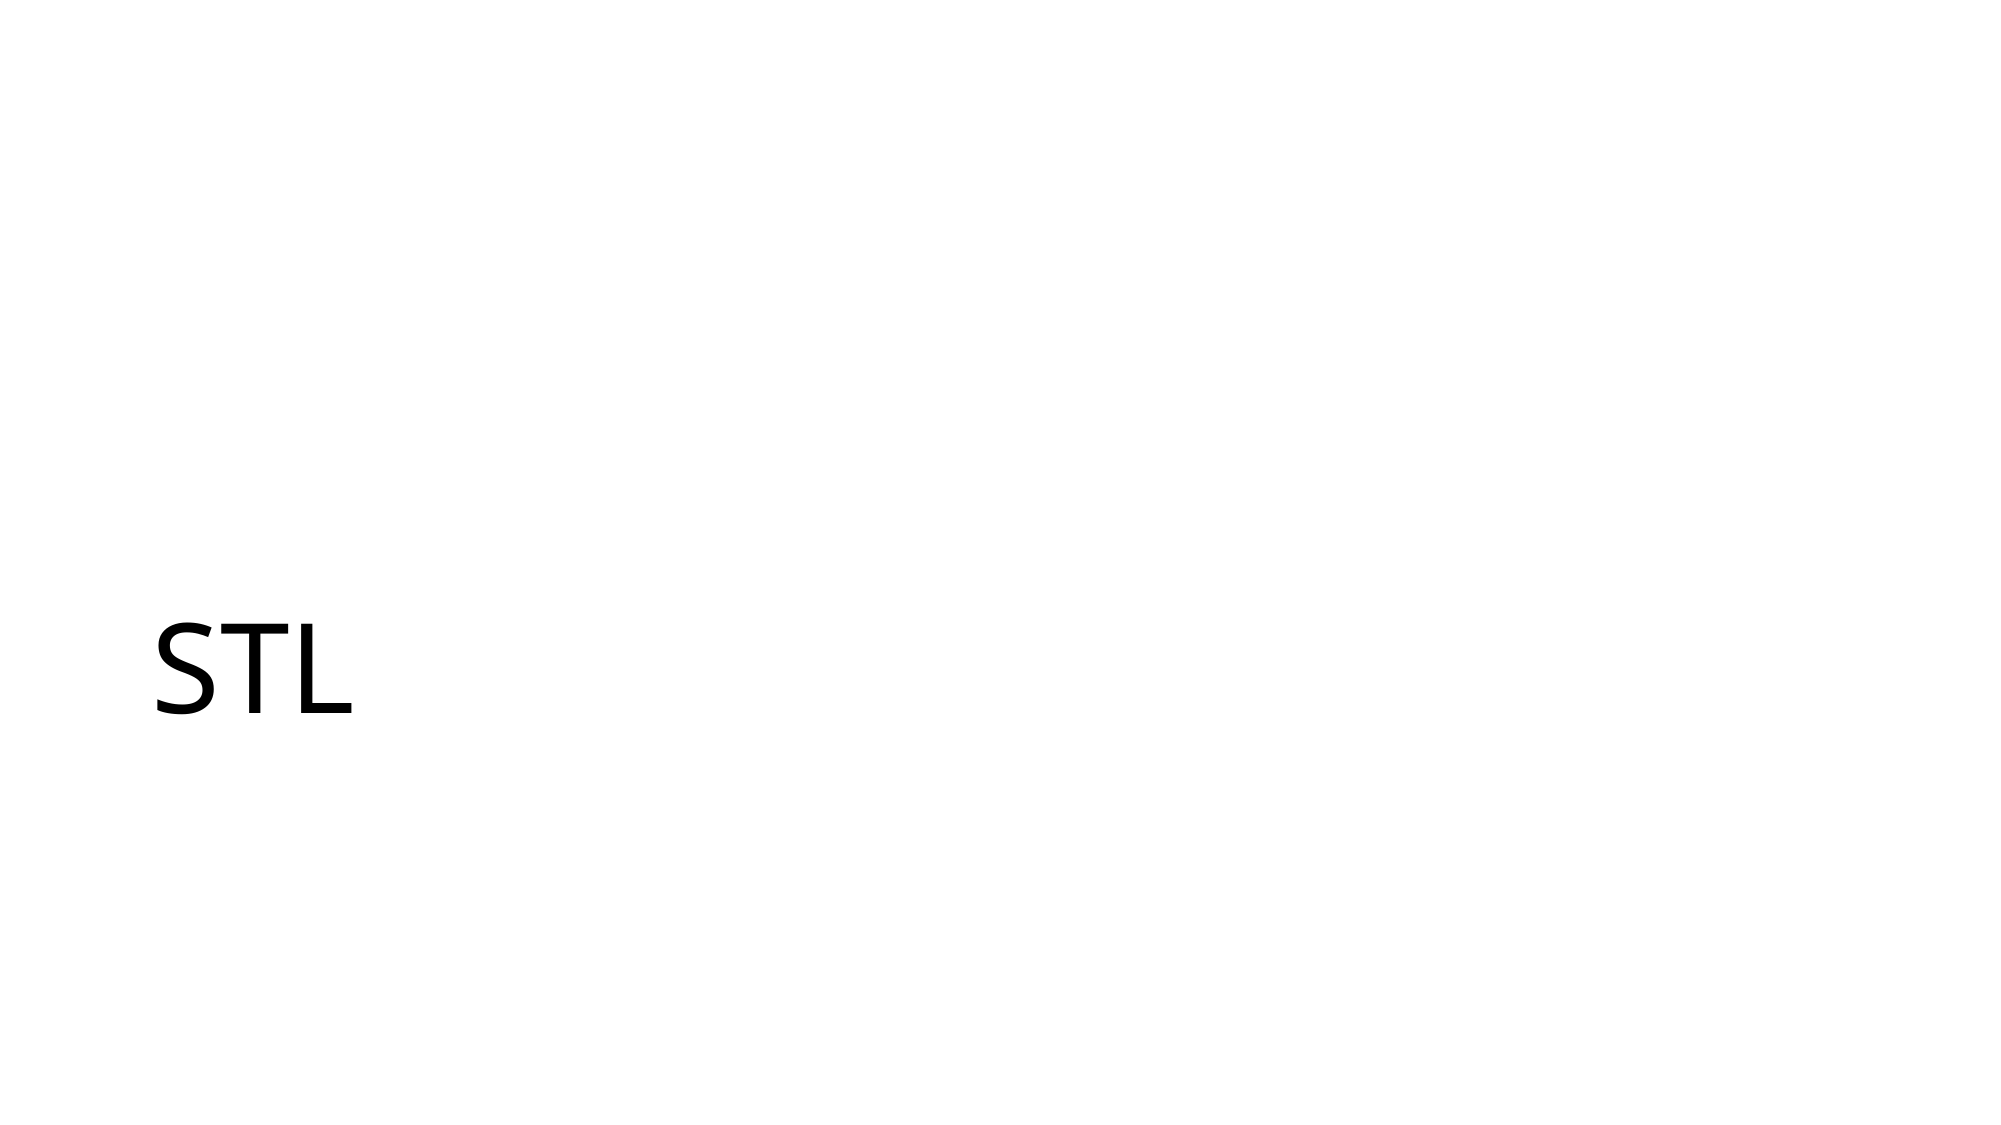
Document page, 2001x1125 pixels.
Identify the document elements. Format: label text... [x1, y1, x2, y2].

title STL [136, 280, 1862, 749]
